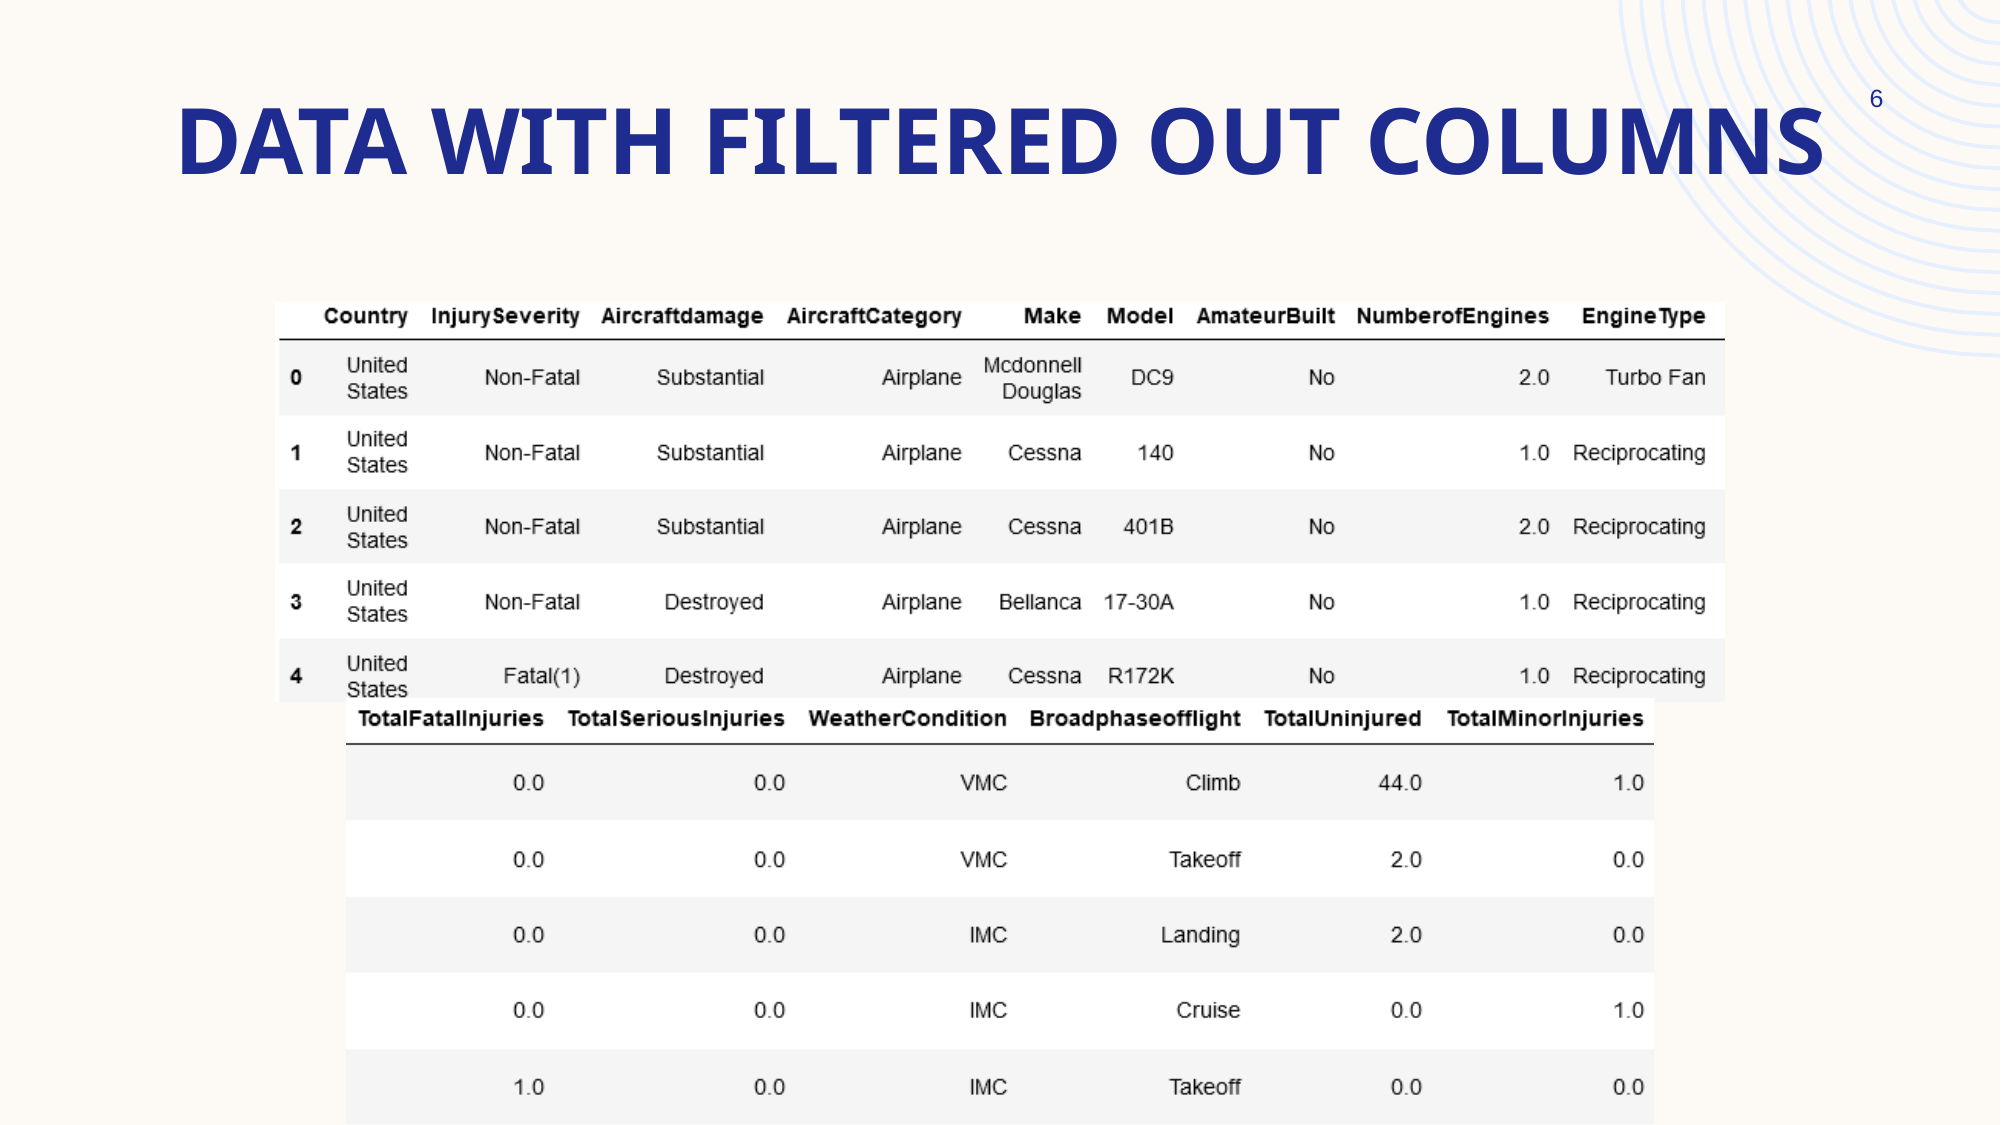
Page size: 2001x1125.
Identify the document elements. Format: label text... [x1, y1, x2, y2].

slide_number 6 [1795, 75, 1958, 120]
title Data with filtered out columns [126, 75, 1877, 201]
picture [275, 302, 1725, 1125]
